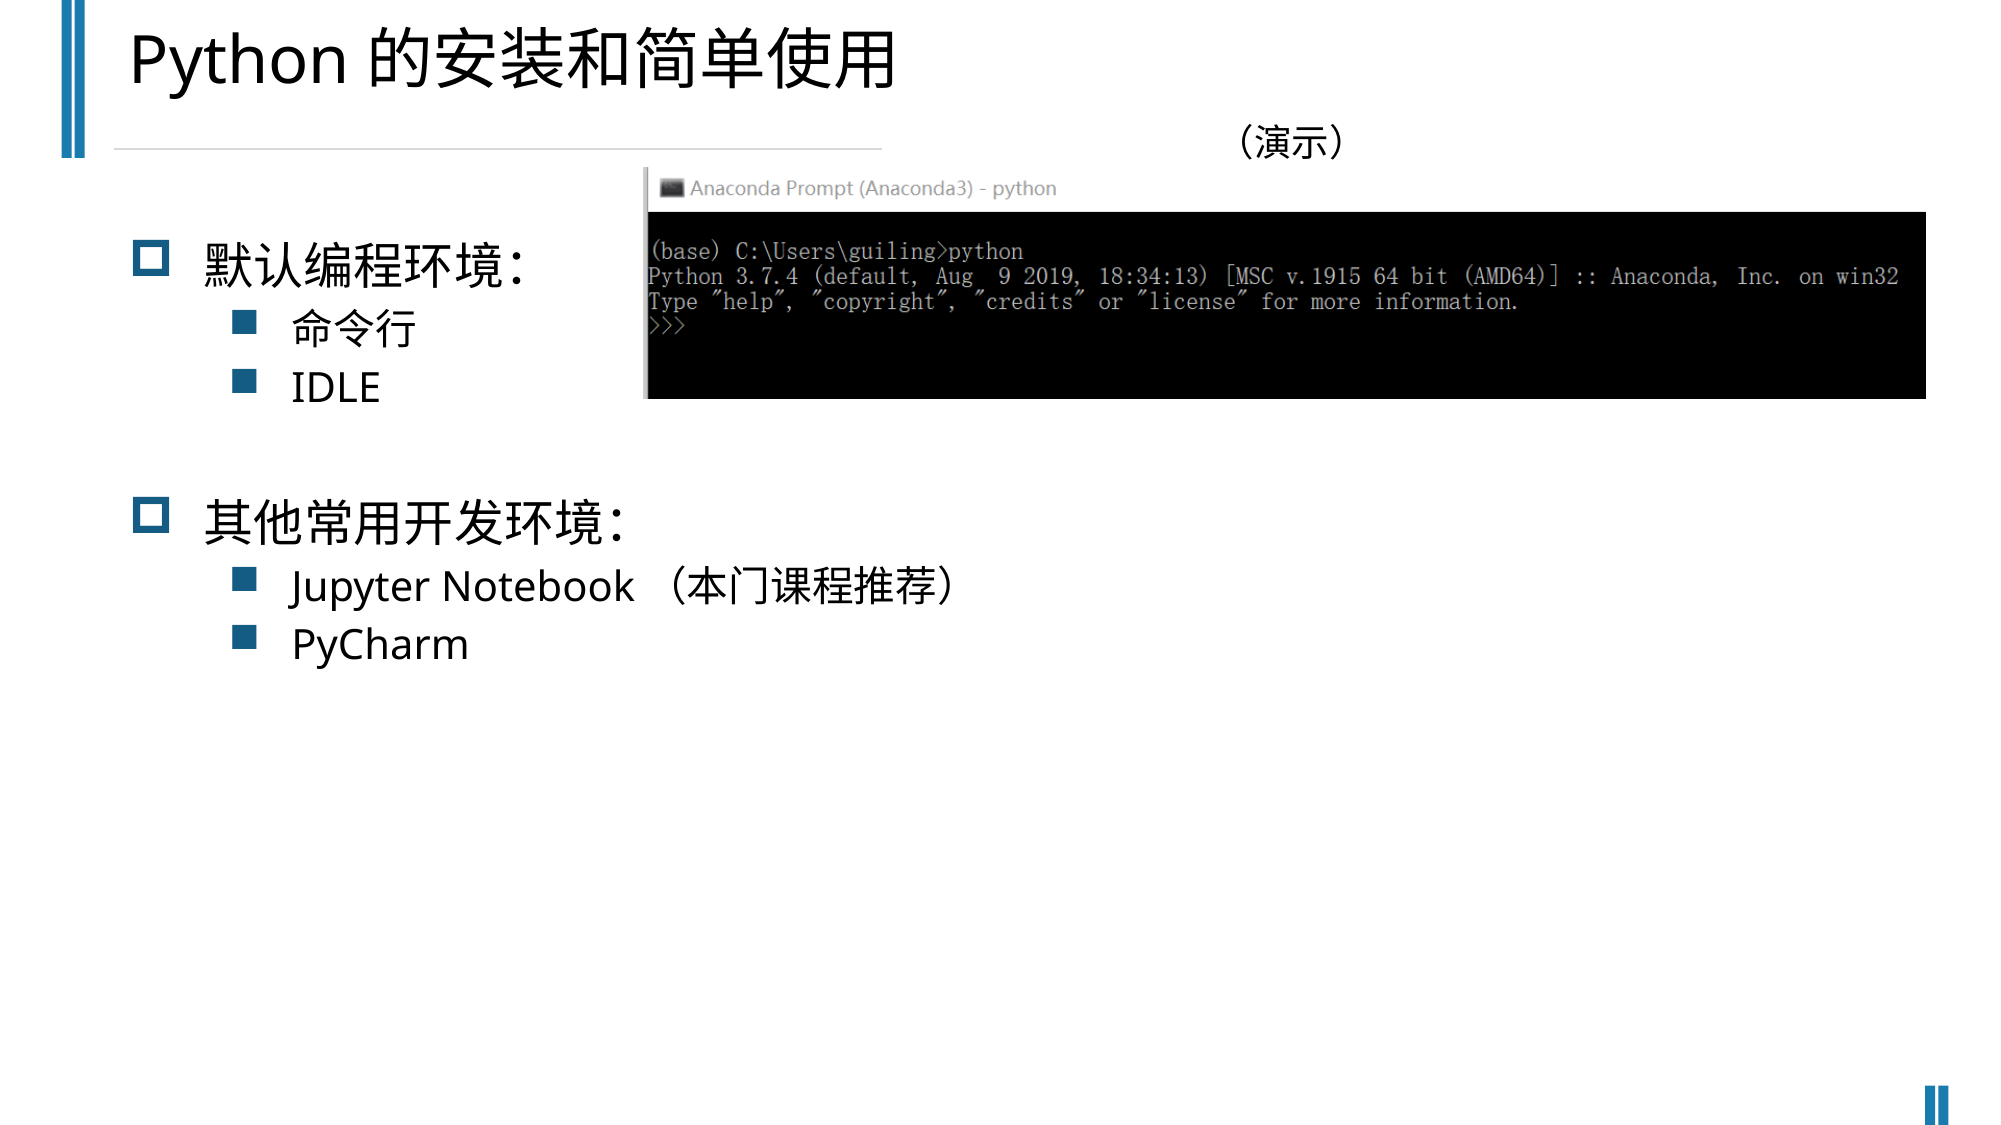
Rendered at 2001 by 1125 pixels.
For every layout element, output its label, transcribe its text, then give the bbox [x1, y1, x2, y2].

picture [643, 167, 1926, 400]
list Python的安装和简单使用 [114, 9, 1415, 203]
list 默认编程环境： 命令行 IDLE 其他常用开发环境： Jupyter Notebook（本门课程推荐） PyCharm [114, 227, 1765, 756]
text_box （演示） [1202, 111, 1605, 165]
